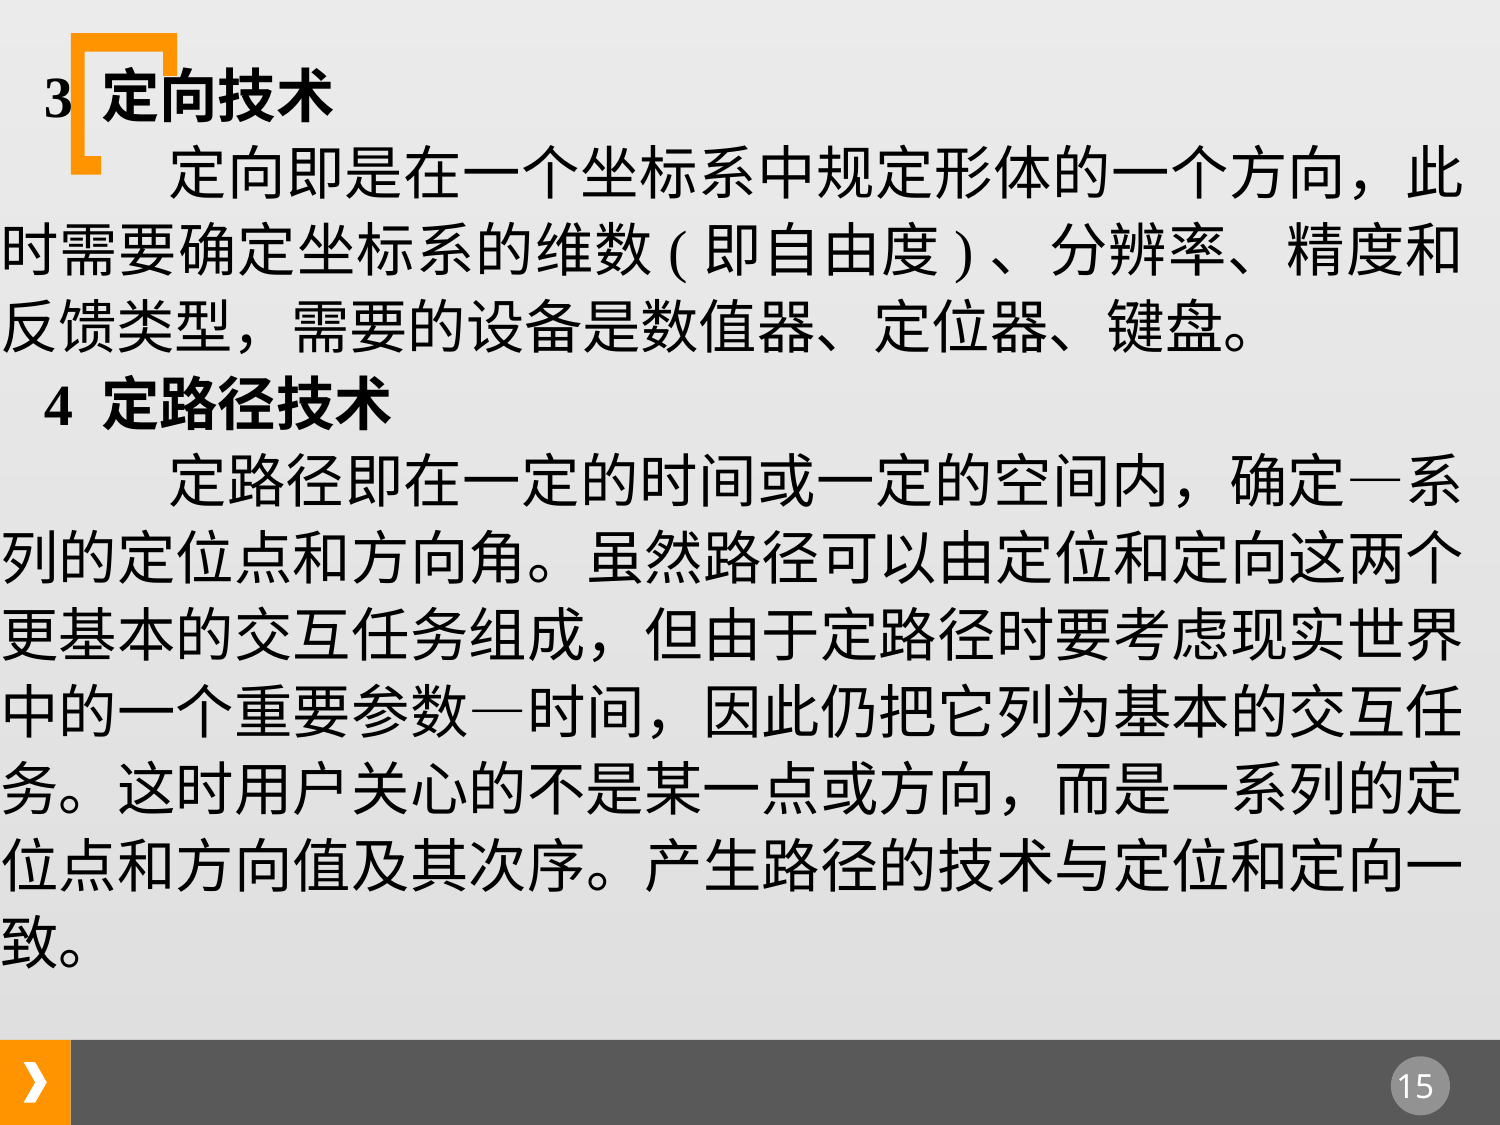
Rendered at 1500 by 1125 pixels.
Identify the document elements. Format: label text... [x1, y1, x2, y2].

text_box 3 定向技术 定向即是在一个坐标系中规定形体的一个方向，此时需要确定坐标系的维数(即自由度)、分辨率、精度和反馈类型，需要的设备是数值器、定位器、键盘。 4 定路径技术 定路径即在一定的时间或一定的空间内，确定—系列的定位点和方向角。虽然路径可以由定位和定向这两个更基本的交互任务组成，但由于定路径时要考虑现实世界中的一个重要参数—时间，因此仍把它列为基本的交互任务。这时用户关心的不是某一点或方向，而是一系列的定位点和方向值及其次序。产生路径的技术与定位和定向一致。 [0, 52, 1464, 976]
